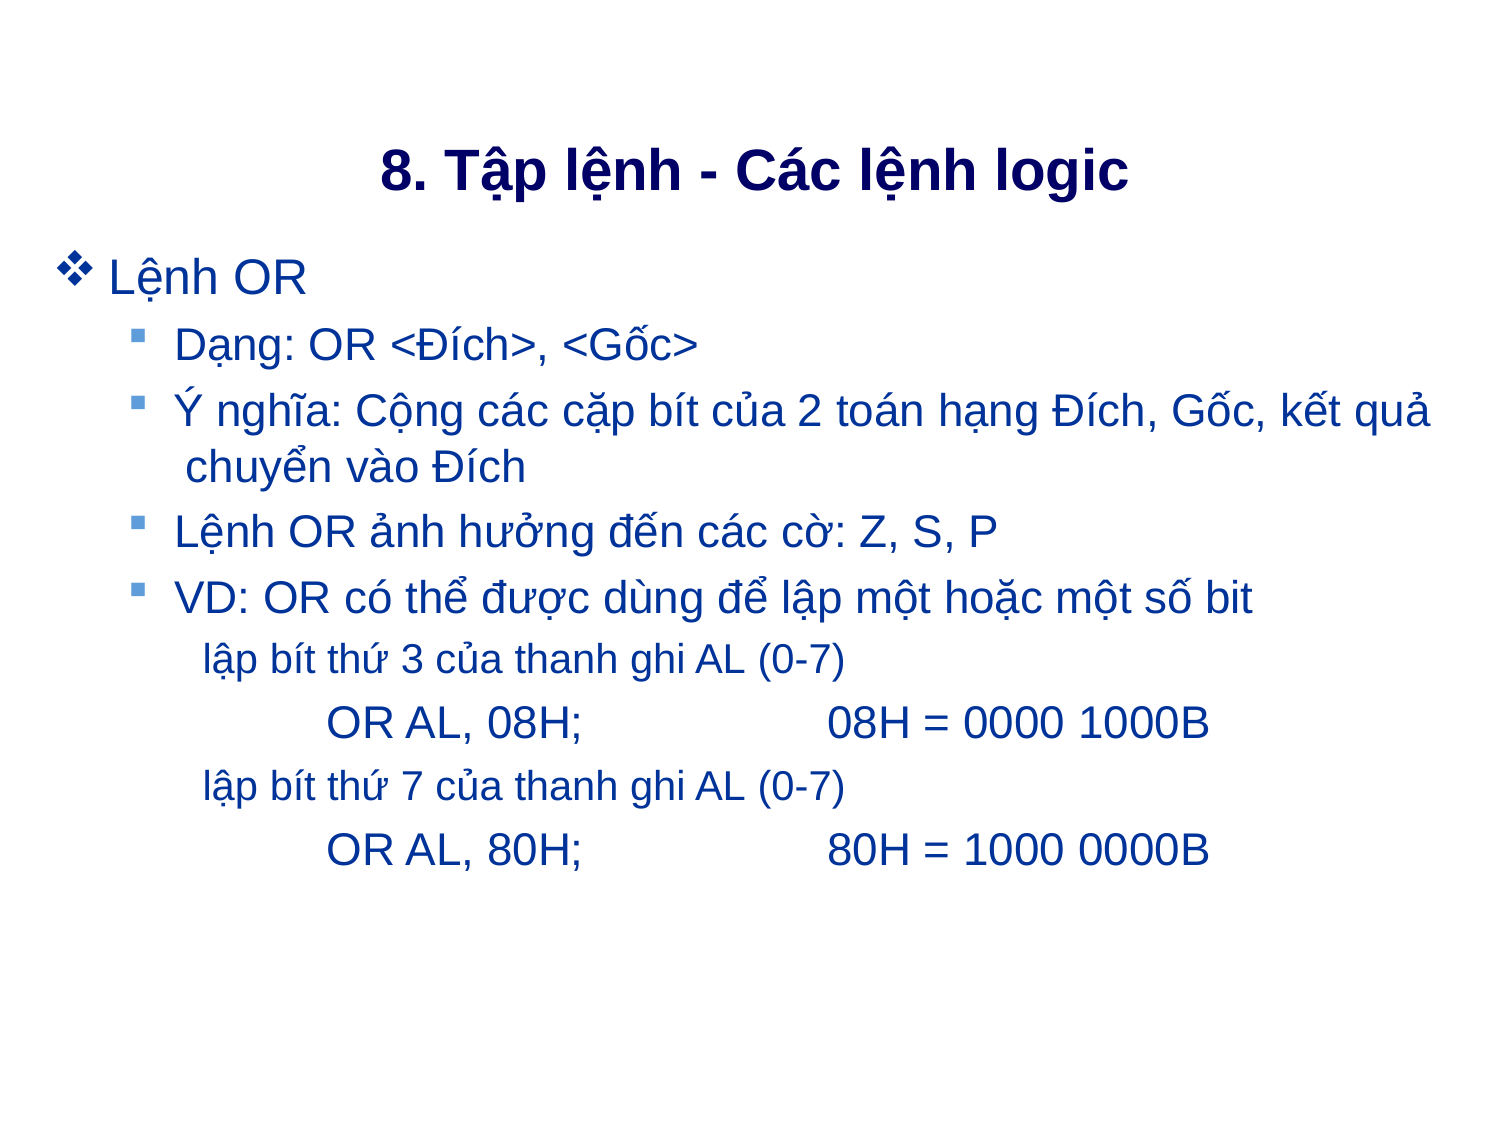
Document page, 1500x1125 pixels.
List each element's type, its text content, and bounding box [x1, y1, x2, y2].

text_box Lệnh OR Dạng: OR <Đích>, <Gốc> Ý nghĩa: Cộng các cặp bít của 2 toán hạng Đích, Gốc, kết quả chuyển vào Đích Lệnh OR ảnh hưởng đến các cờ: Z, S, P VD: OR có thể được dùng để lập một hoặc một số bit lập bít thứ 3 của thanh ghi AL (0-7) OR AL, 08H; 08H = 0000 1000B lập bít thứ 7 của thanh ghi AL (0-7) OR AL, 80H; 80H = 1000 0000B [50, 232, 1438, 876]
title 8. Tập lệnh - Các lệnh logic [378, 130, 1135, 232]
